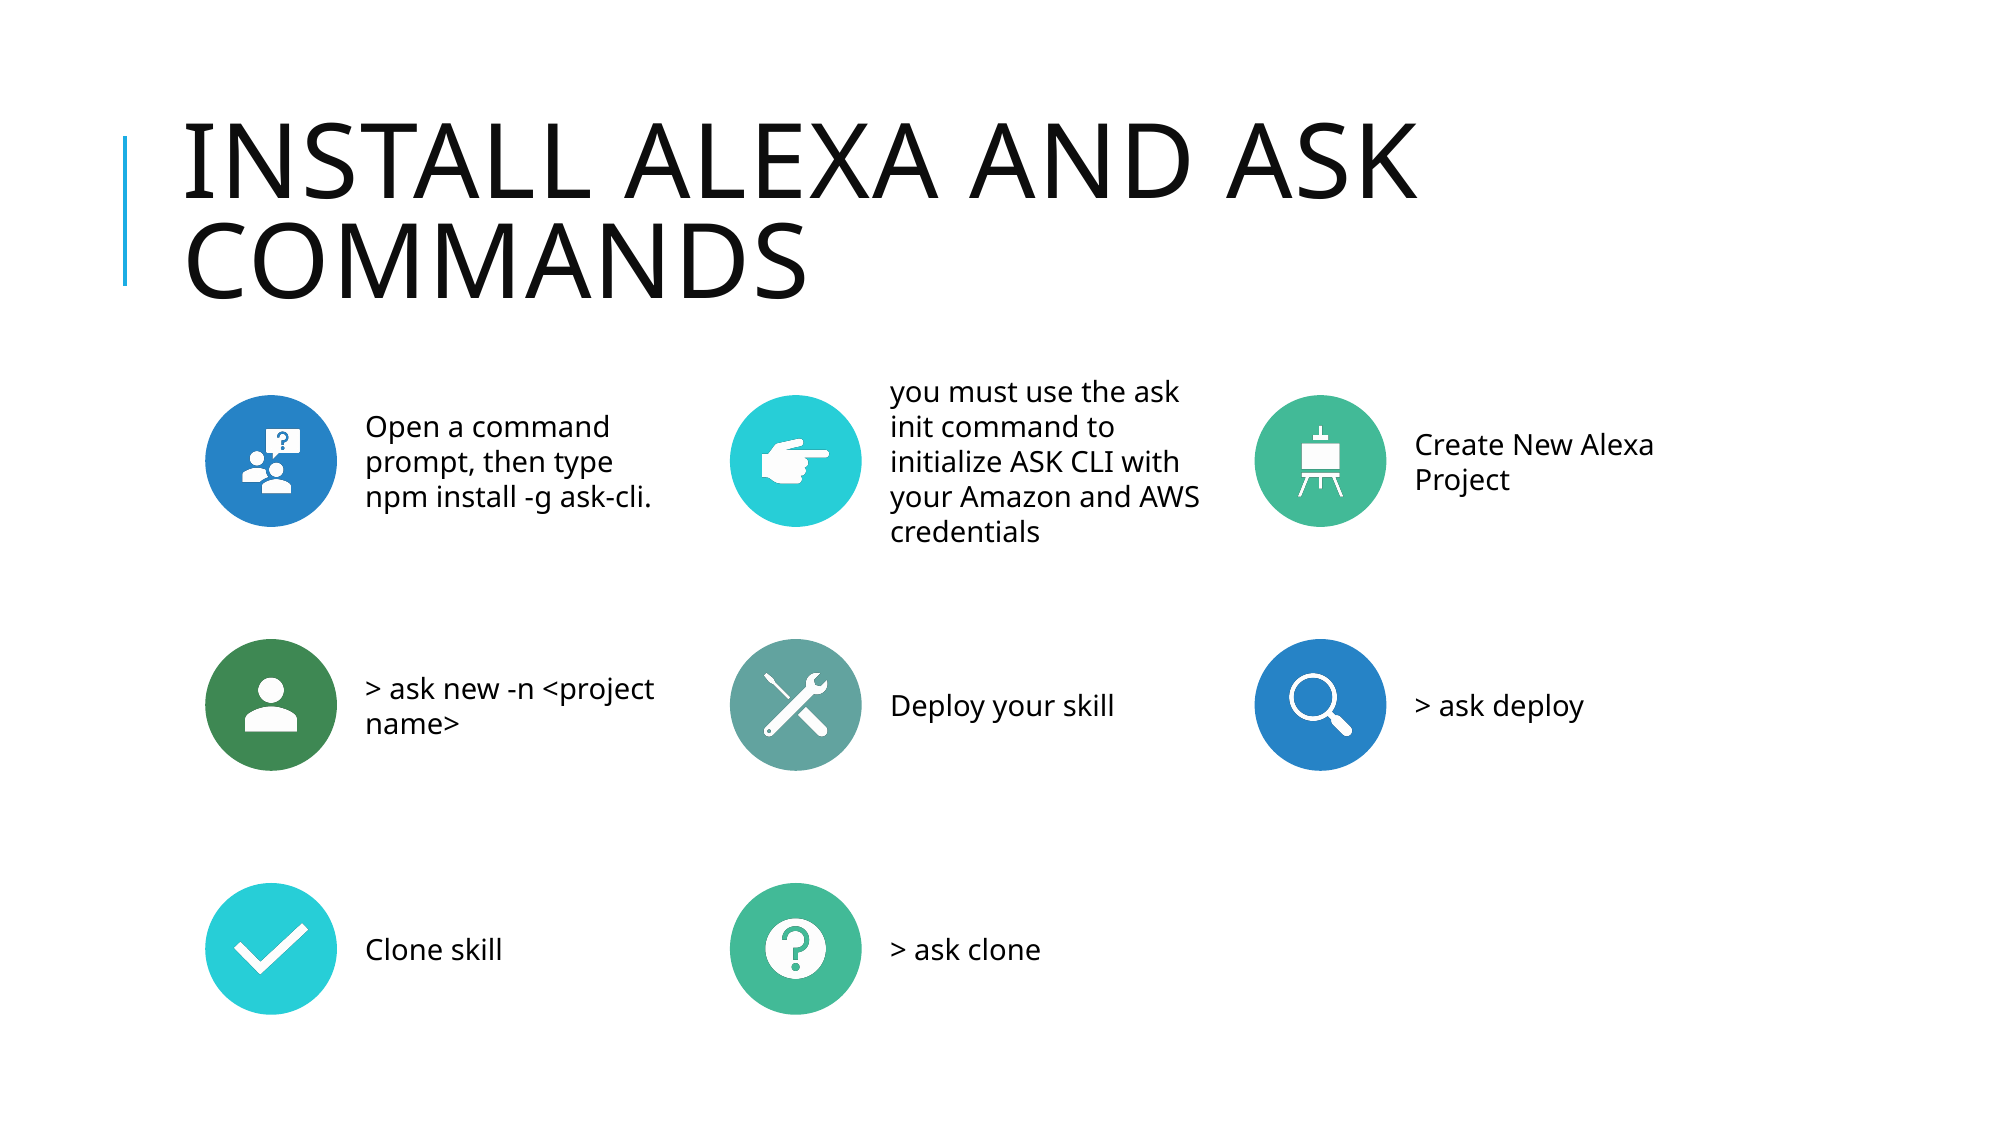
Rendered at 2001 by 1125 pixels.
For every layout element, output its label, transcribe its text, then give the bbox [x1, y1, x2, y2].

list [167, 374, 1763, 1036]
title Install alexa and ASK Commands [168, 96, 1763, 342]
